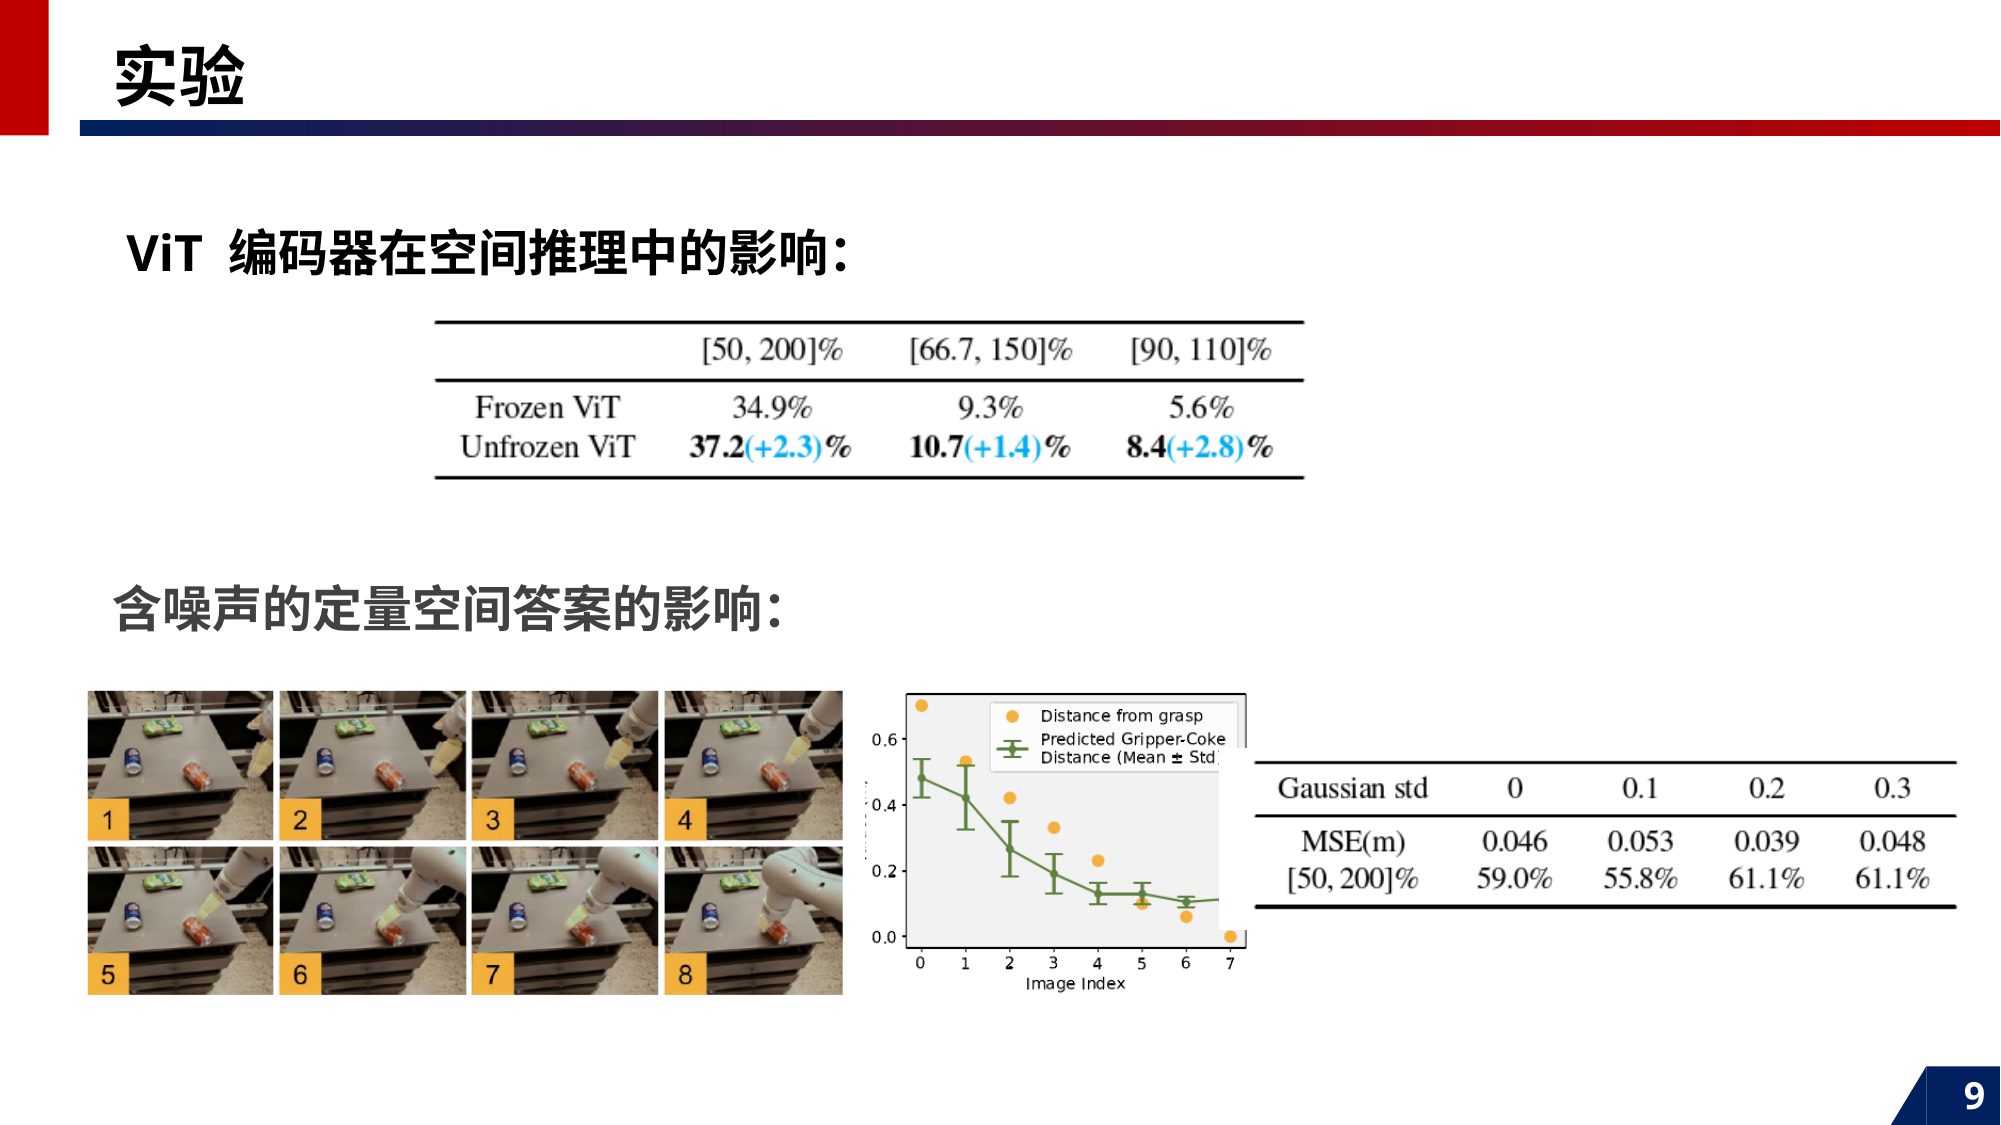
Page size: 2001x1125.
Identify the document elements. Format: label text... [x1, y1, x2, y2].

text_box ViT 编码器在空间推理中的影响： [111, 214, 939, 289]
picture [27, 676, 2000, 1012]
text_box 含噪声的定量空间答案的影响： [97, 570, 931, 646]
picture [382, 292, 1344, 502]
slide_number 9 [1550, 1067, 2000, 1125]
title 实验 [97, 25, 1579, 135]
